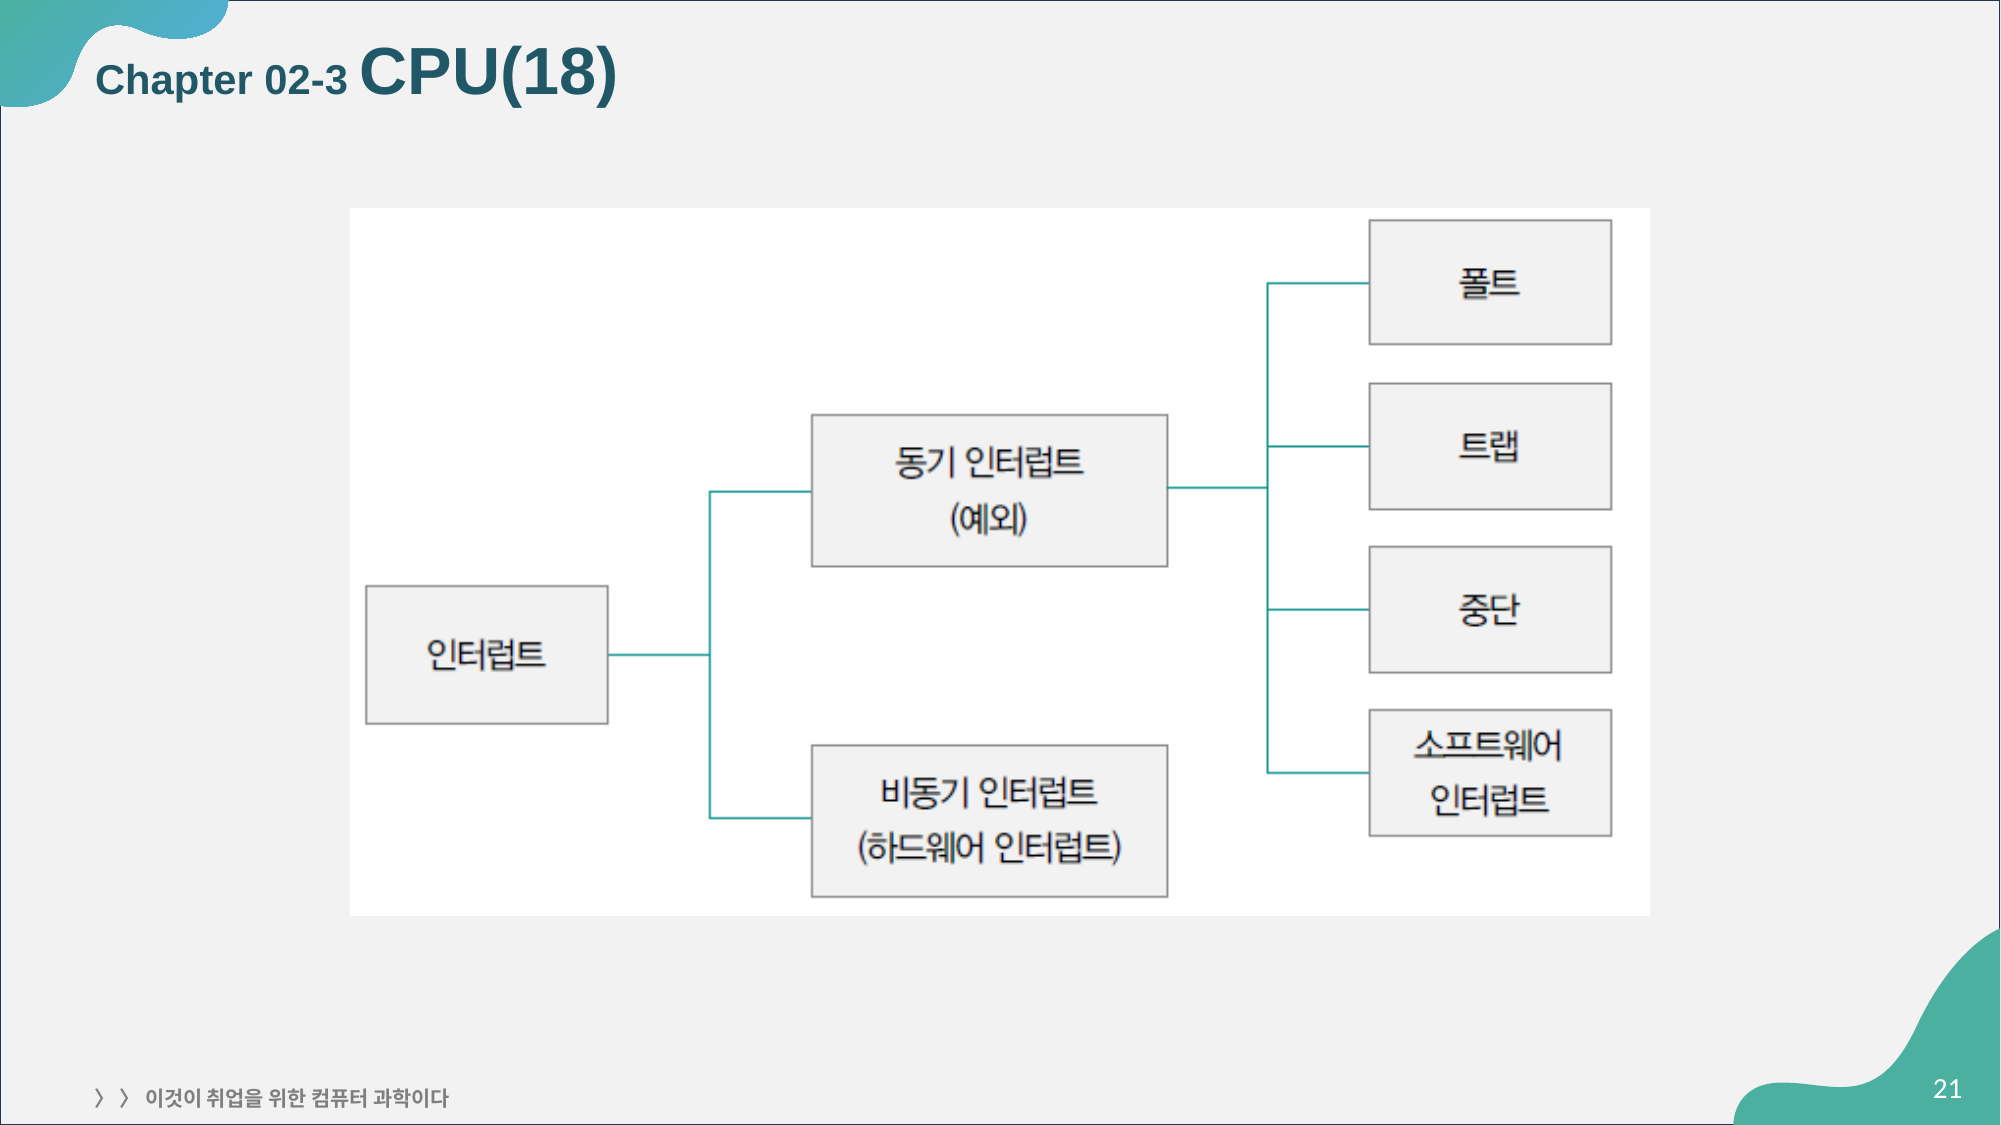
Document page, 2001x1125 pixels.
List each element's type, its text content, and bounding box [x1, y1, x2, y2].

picture [349, 208, 1651, 917]
slide_number ‹#› [1917, 1061, 1984, 1122]
title Chapter 02-3 CPU(18) [79, 17, 1931, 128]
footer 〉 〉 이것이 취업을 위한 컴퓨터 과학이다 [79, 1078, 755, 1114]
